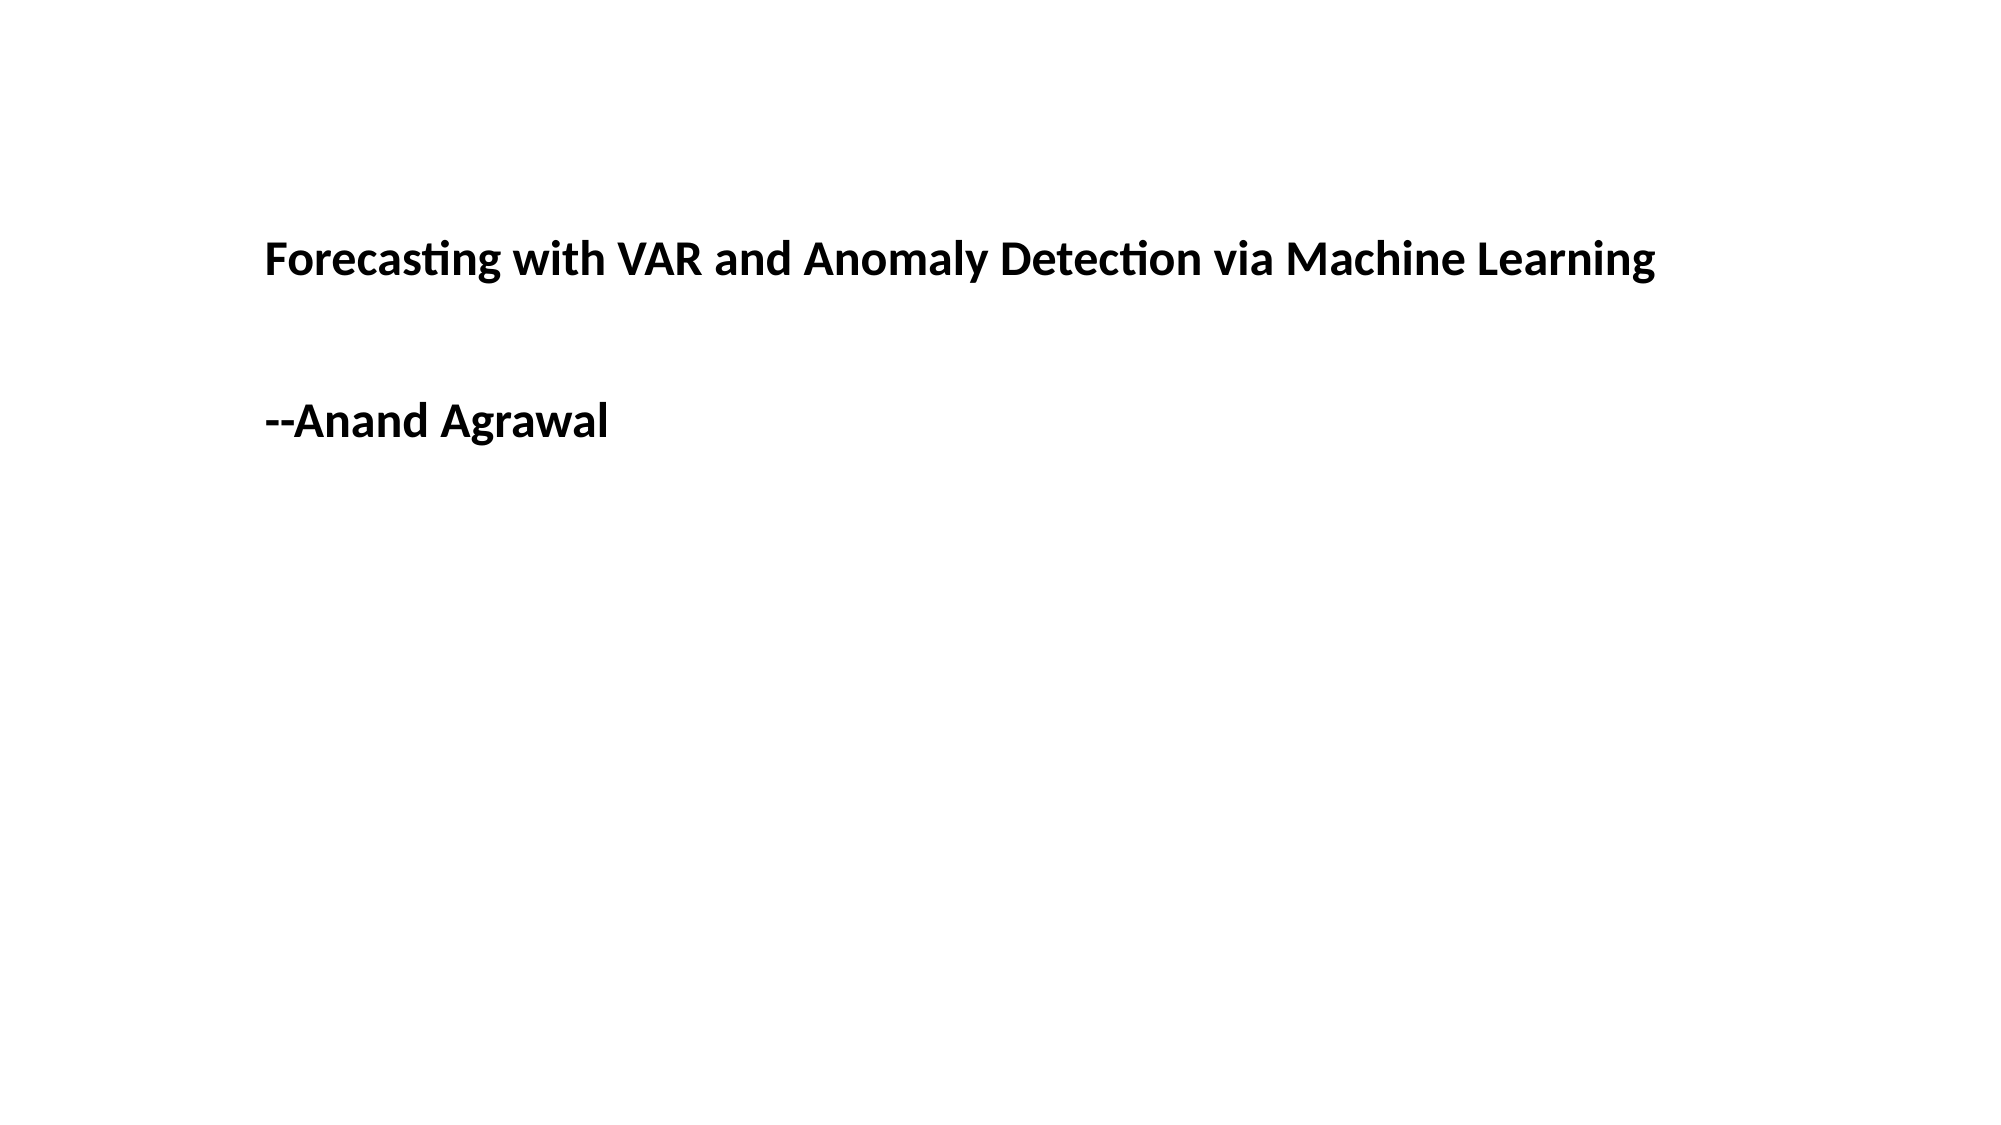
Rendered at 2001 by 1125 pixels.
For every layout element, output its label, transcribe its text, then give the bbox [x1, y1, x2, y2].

title Forecasting with VAR and Anomaly Detection via Machine Learning --Anand Agrawal [249, 184, 1889, 456]
